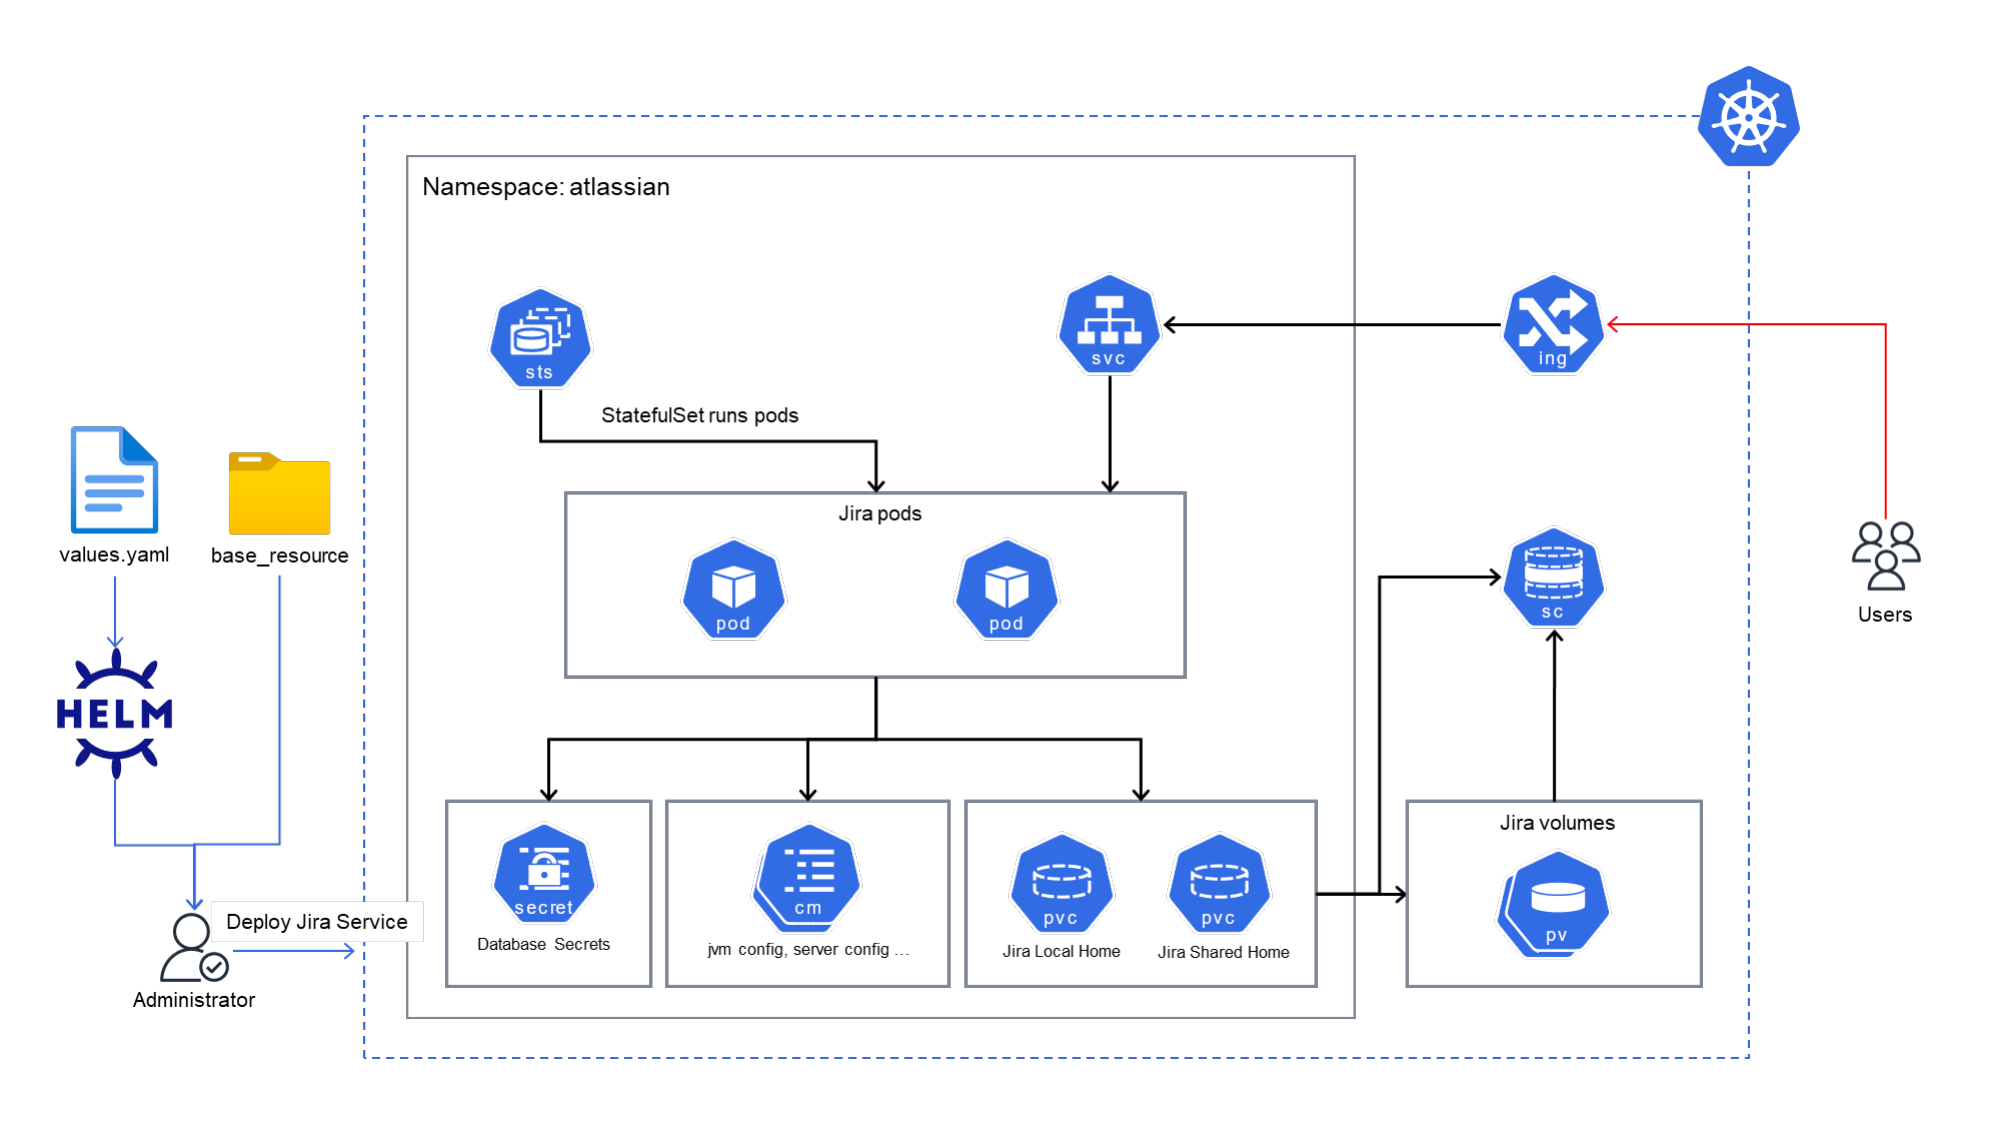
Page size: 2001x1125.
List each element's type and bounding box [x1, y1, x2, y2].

picture [30, 65, 1970, 1059]
